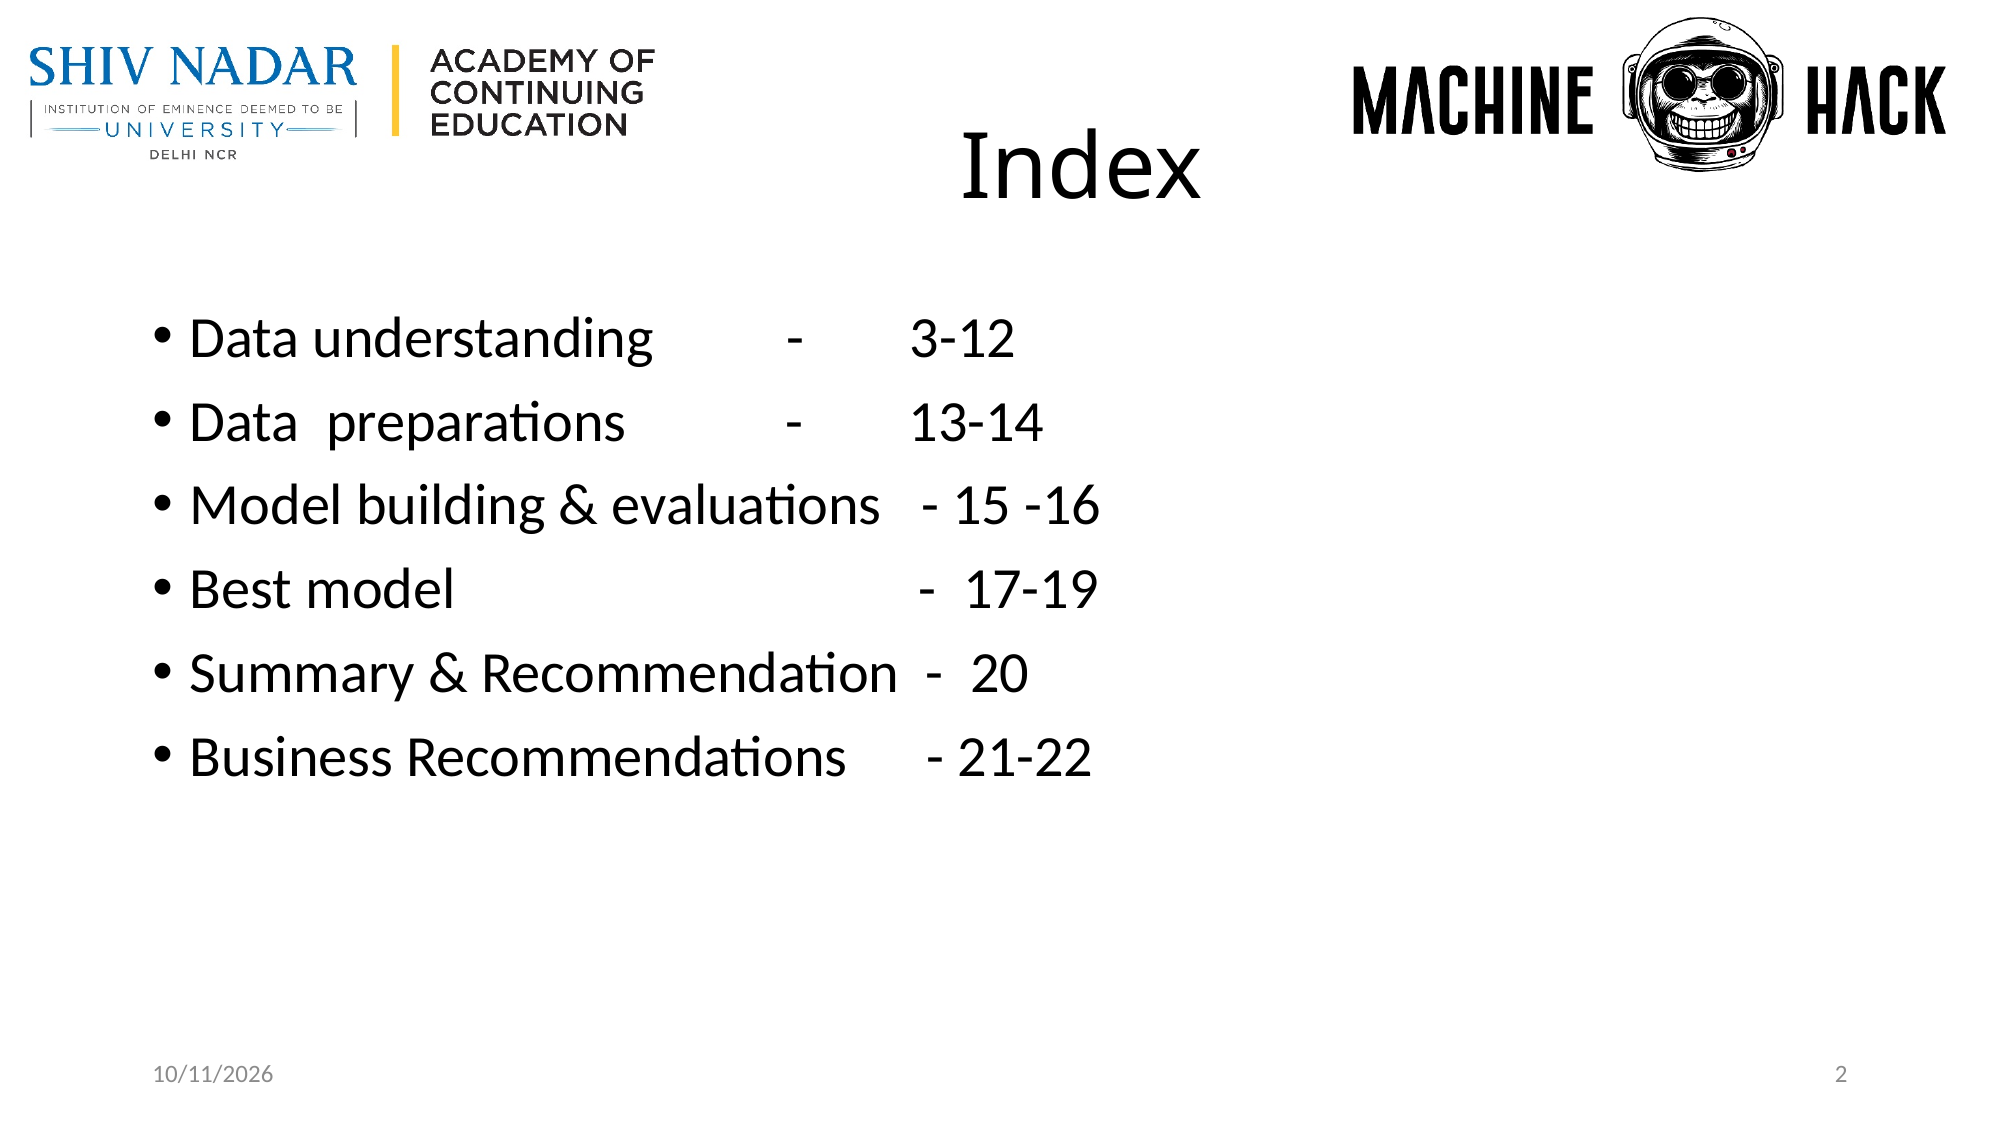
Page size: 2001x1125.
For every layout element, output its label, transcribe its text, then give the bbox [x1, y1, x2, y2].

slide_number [137, 1042, 588, 1103]
picture [1325, 7, 1993, 177]
list Data understanding - 3-12 Data preparations - 13-14 Model building & evaluations - 15 -16 Best model - 17-19 Summary & Recommendation - 20 Business Recommendations - 21-22 [137, 299, 1863, 1014]
slide_number 2 [1412, 1042, 1863, 1103]
title Index [137, 59, 1863, 278]
picture [6, 6, 697, 184]
